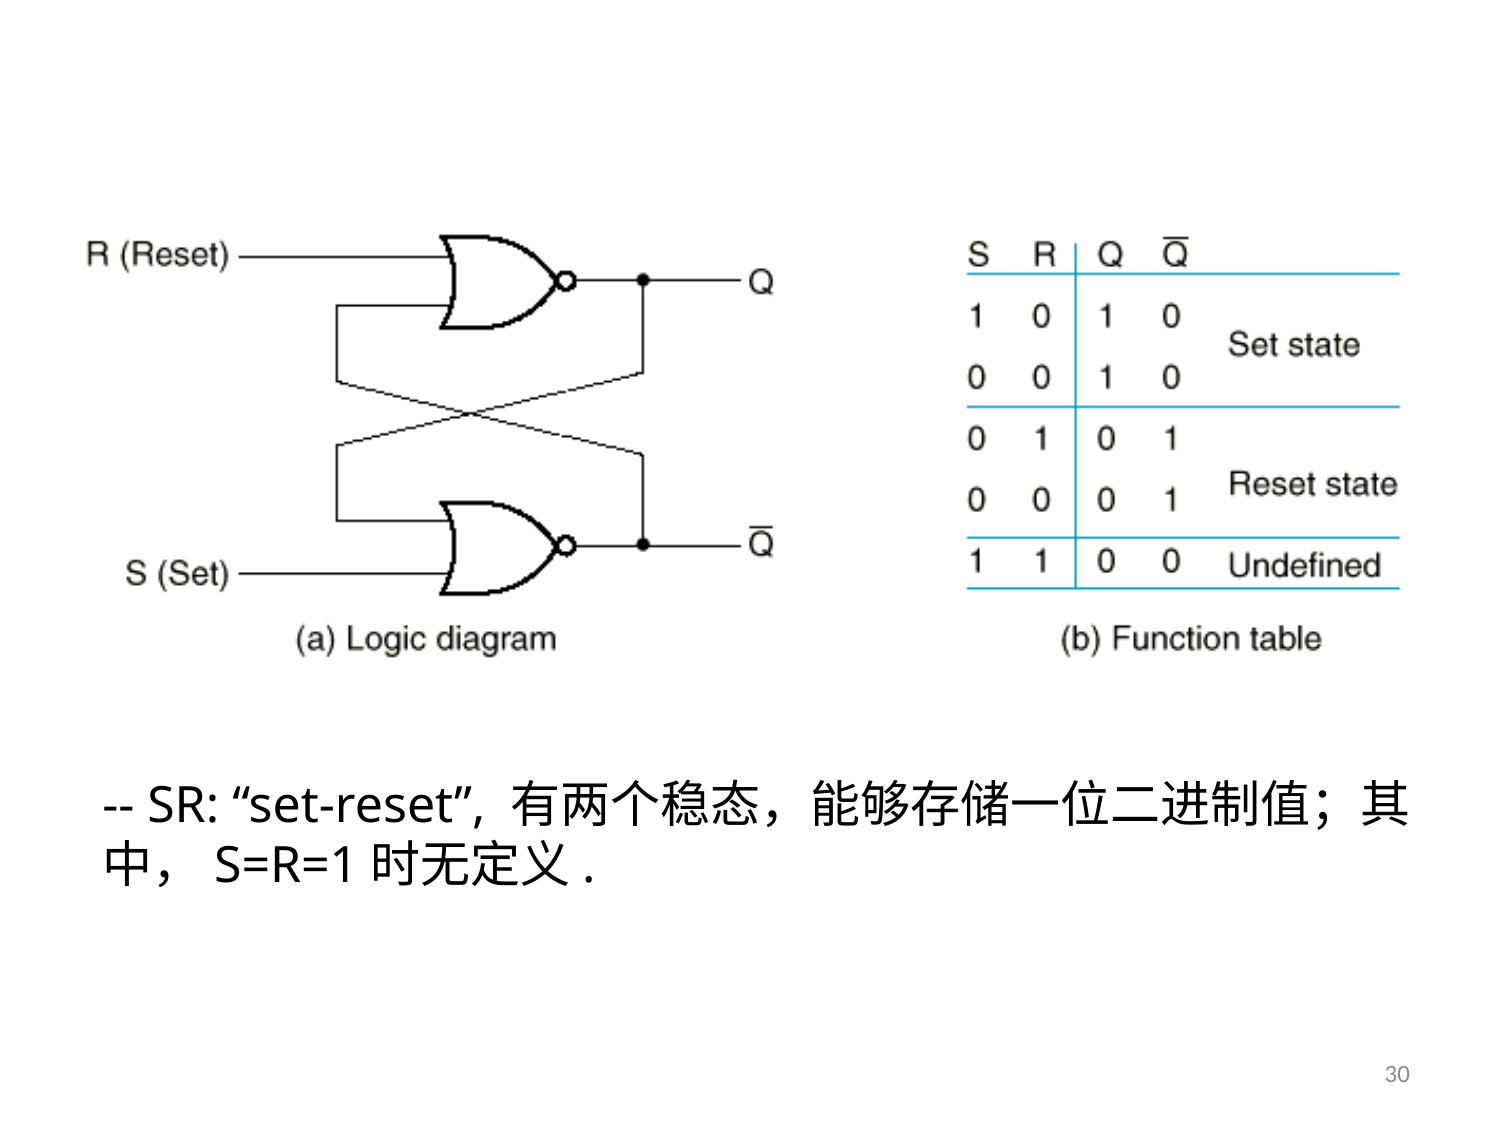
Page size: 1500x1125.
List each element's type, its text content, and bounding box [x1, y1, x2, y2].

slide_number 30 [1074, 1042, 1425, 1103]
text_box -- SR: “set-reset”, 有两个稳态，能够存储一位二进制值；其中，S=R=1时无定义. [87, 765, 1438, 900]
picture [74, 212, 1426, 669]
